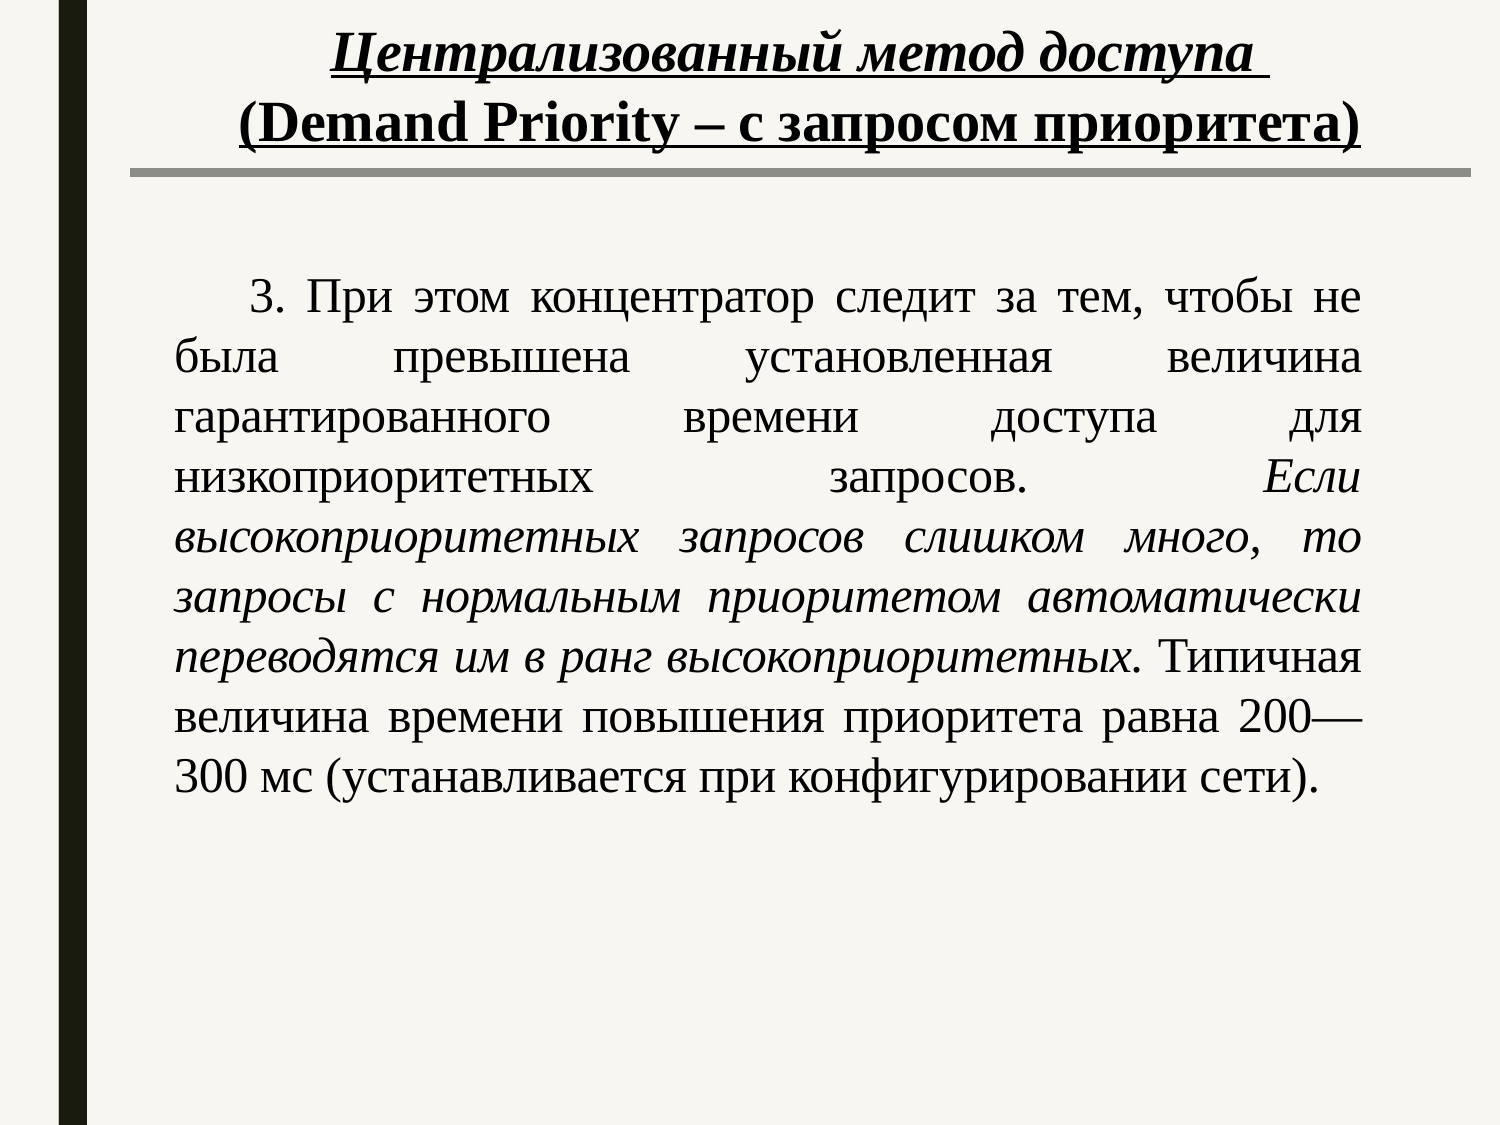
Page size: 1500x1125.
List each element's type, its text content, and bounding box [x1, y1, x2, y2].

text_box Централизованный метод доступа (Demand Priority – с запросом приоритета) [85, 75, 1500, 161]
text_box 3. При этом концентратор следит за тем, чтобы не была превышена установленная величина гарантированного времени доступа для низкоприоритетных запросов. Если высокоприоритетных запросов слишком много, то запросы с нормальным приоритетом автоматически переводятся им в ранг высокоприоритетных. Типичная величина времени повышения приоритета равна 200—300 мс (устанавливается при конфигурировании сети). [159, 255, 1376, 871]
text_box [0, 0, 1500, 75]
